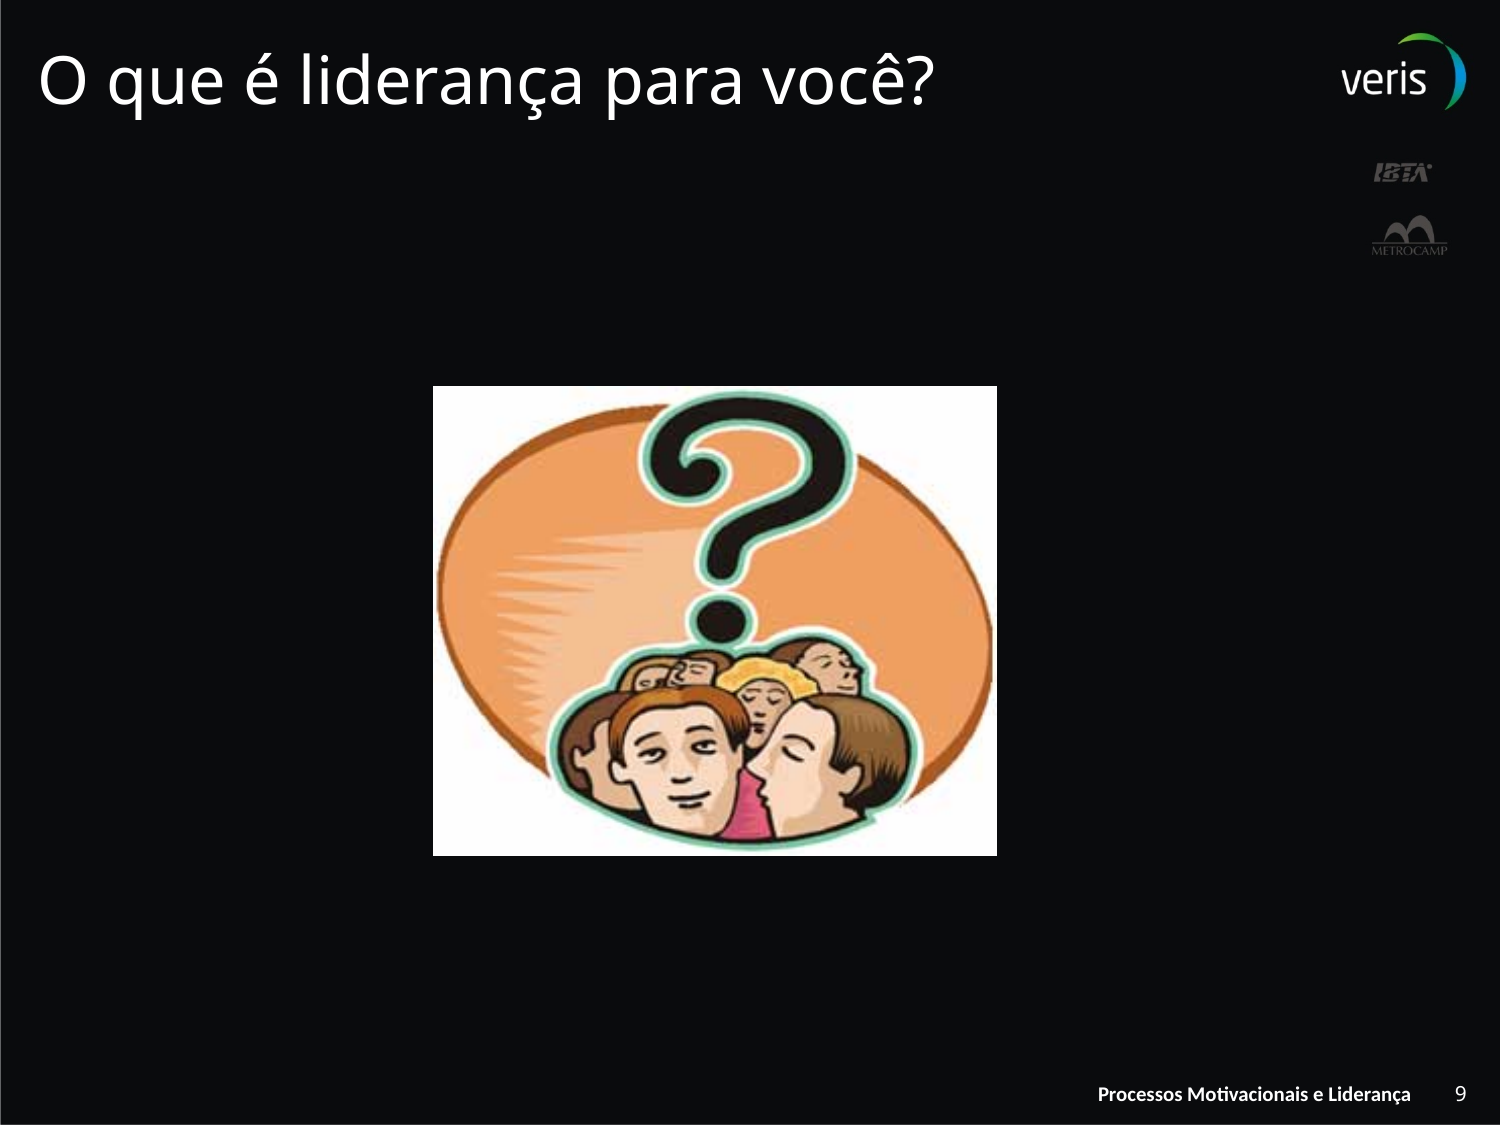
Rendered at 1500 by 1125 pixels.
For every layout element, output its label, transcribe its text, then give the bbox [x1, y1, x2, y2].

footer Processos Motivacionais e Liderança [861, 1080, 1412, 1119]
title O que é liderança para você? [37, 37, 1282, 226]
picture [0, 0, 1500, 1125]
slide_number 9 [1454, 1079, 1500, 1118]
